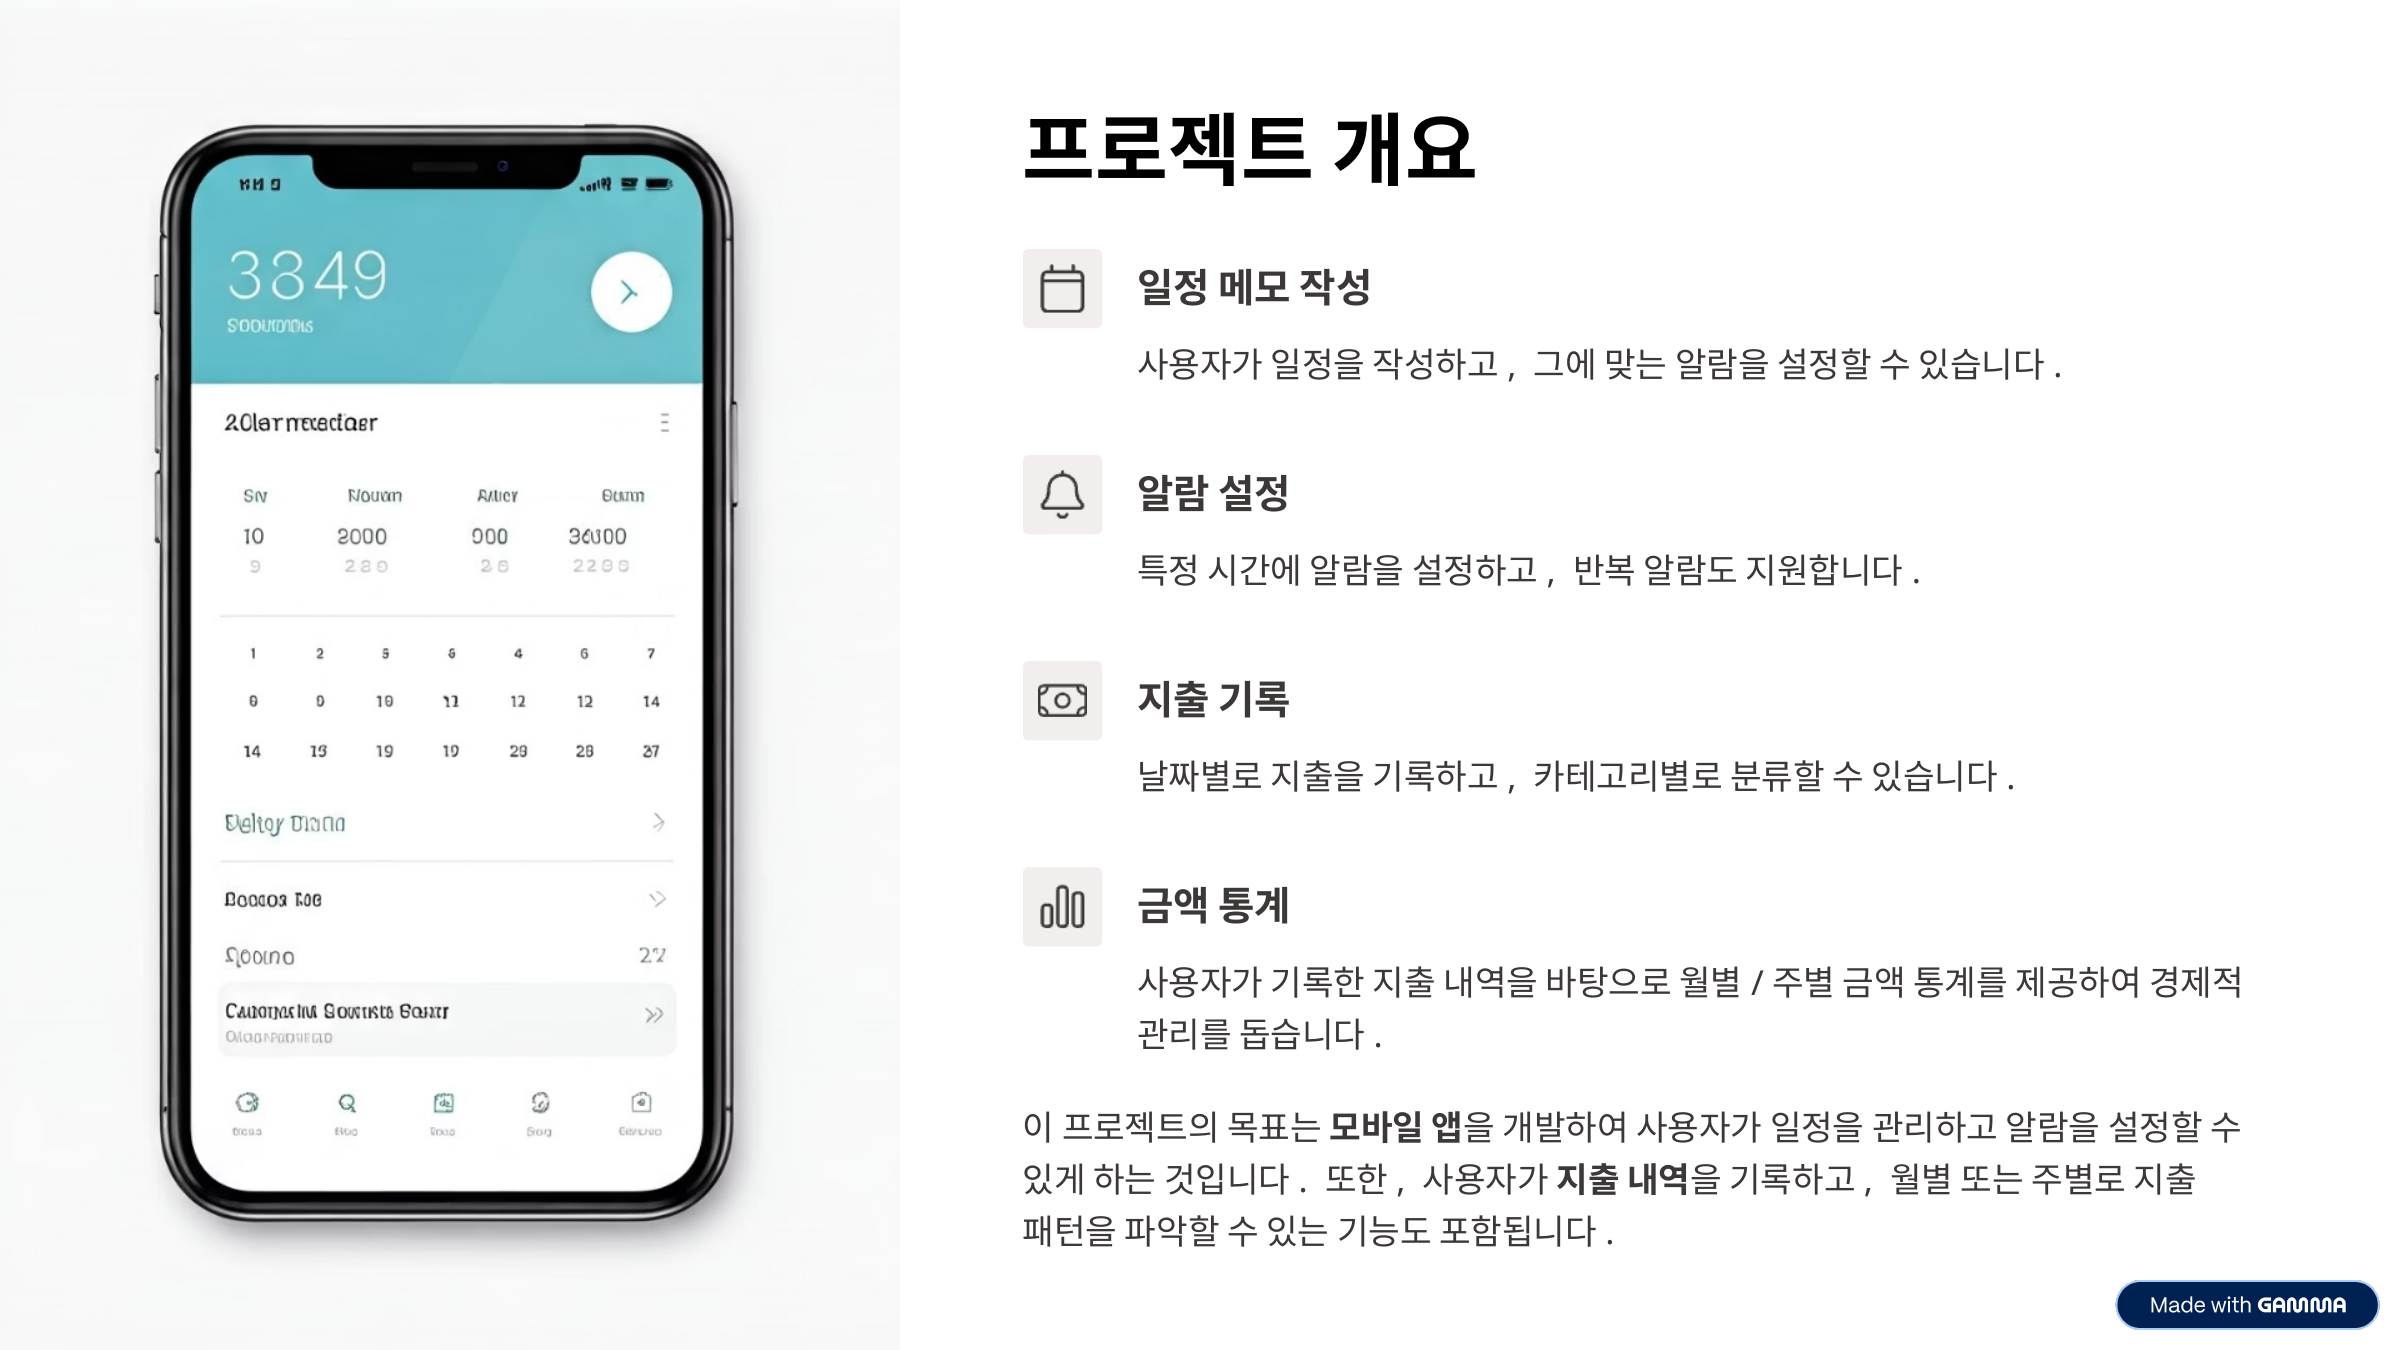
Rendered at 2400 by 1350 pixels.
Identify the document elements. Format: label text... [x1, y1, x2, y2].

picture [0, 0, 900, 1350]
text_box [1023, 455, 1103, 535]
picture [1038, 464, 1087, 525]
picture [1038, 876, 1087, 937]
text_box 날짜별로 지출을 기록하고, 카테고리별로 분류할 수 있습니다. [1137, 744, 2277, 797]
text_box 이 프로젝트의 목표는 모바일 앱을 개발하여 사용자가 일정을 관리하고 알람을 설정할 수 있게 하는 것입니다. 또한, 사용자가 지출 내역을 기록하고, 월별 또는 주별로 지출 패턴을 파악할 수 있는 기능도 포함됩니다. [1023, 1095, 2277, 1254]
text_box [1023, 867, 1103, 947]
picture [1038, 670, 1087, 731]
picture [2106, 1271, 2389, 1339]
text_box 알람 설정 [1137, 467, 1537, 518]
text_box [1023, 661, 1103, 741]
text_box 특정 시간에 알람을 설정하고, 반복 알람도 지원합니다. [1137, 538, 2277, 591]
text_box 일정 메모 작성 [1137, 261, 1537, 312]
picture [1038, 258, 1087, 319]
text_box 지출 기록 [1137, 673, 1537, 724]
text_box 사용자가 일정을 작성하고, 그에 맞는 알람을 설정할 수 있습니다. [1137, 332, 2277, 385]
text_box [1023, 249, 1103, 329]
text_box 금액 통계 [1137, 879, 1537, 930]
text_box 사용자가 기록한 지출 내역을 바탕으로 월별/주별 금액 통계를 제공하여 경제적 관리를 돕습니다. [1137, 950, 2277, 1056]
text_box 프로젝트 개요 [1023, 96, 1822, 197]
